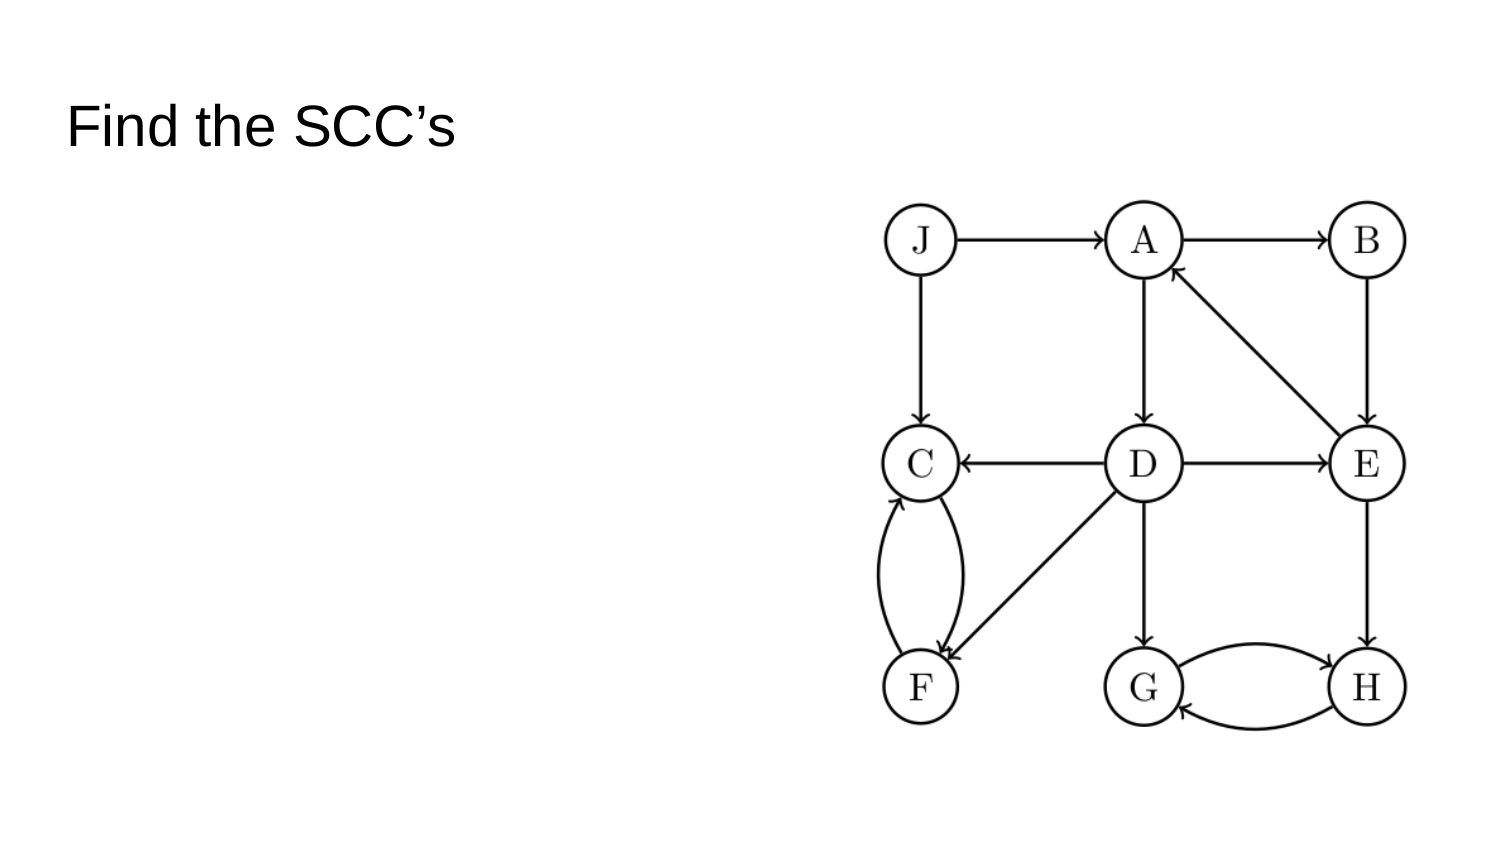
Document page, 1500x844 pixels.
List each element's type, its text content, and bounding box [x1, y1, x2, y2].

title Find the SCC’s [51, 72, 1449, 167]
picture [842, 175, 1439, 776]
